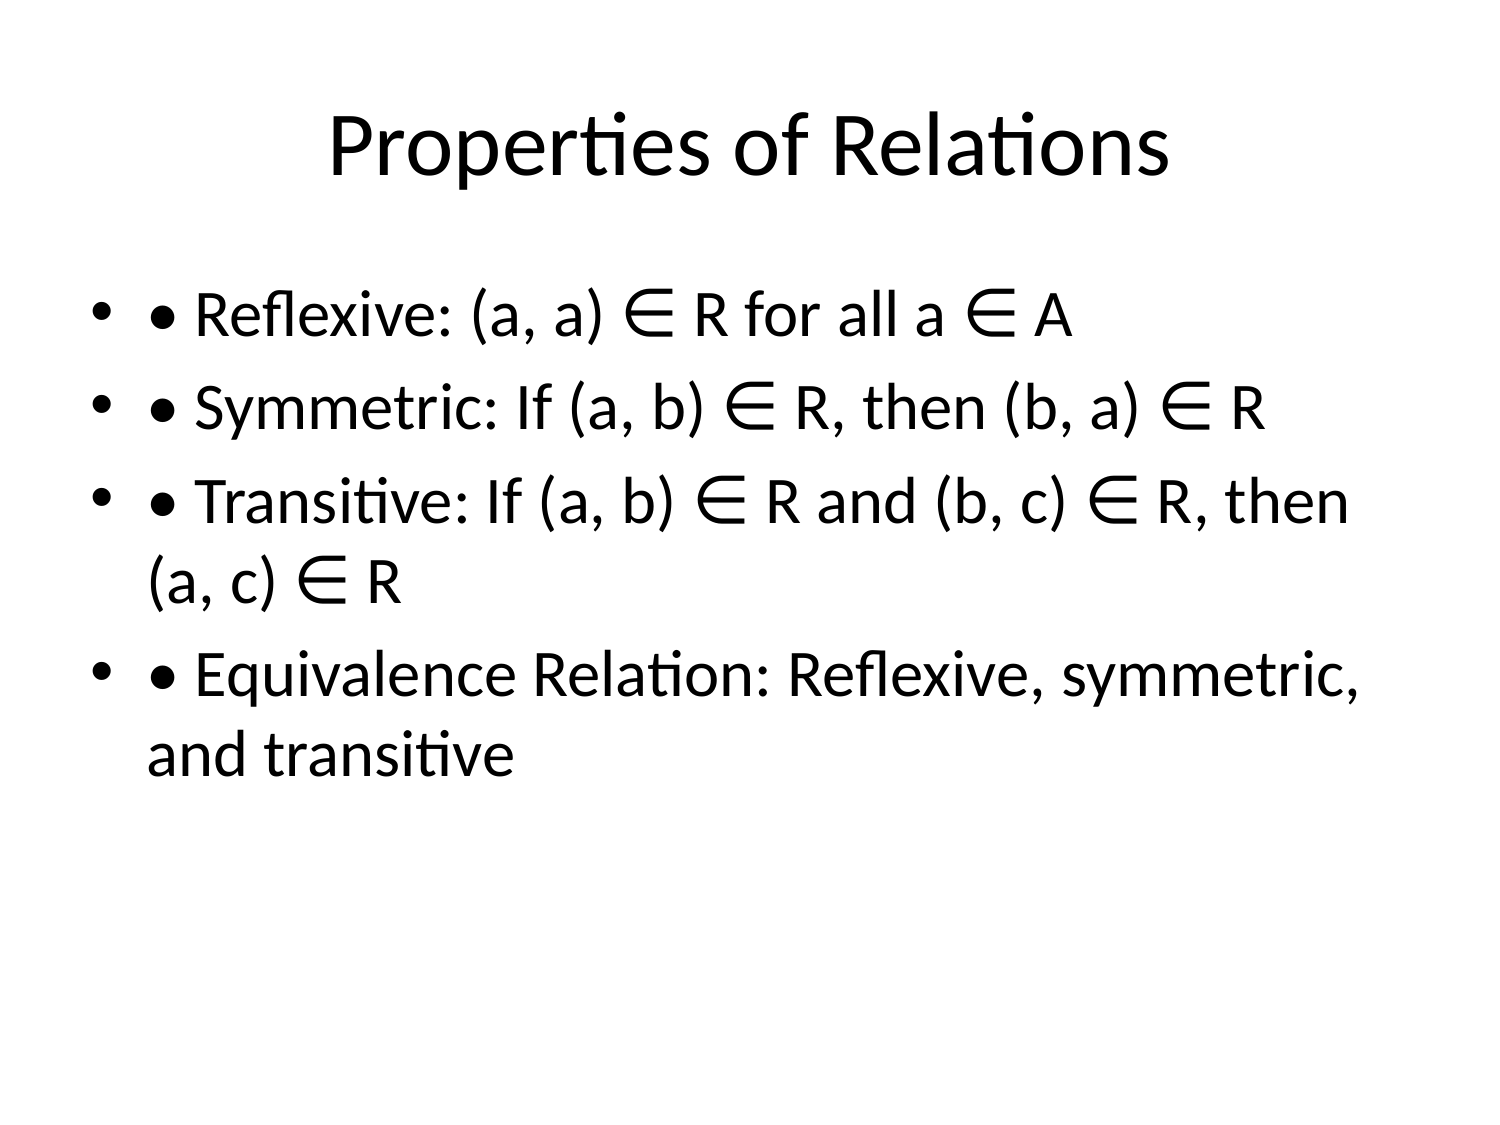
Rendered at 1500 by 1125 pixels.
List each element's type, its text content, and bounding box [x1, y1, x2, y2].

list • Reflexive: (a, a) ∈ R for all a ∈ A • Symmetric: If (a, b) ∈ R, then (b, a) ∈ R • Transitive: If (a, b) ∈ R and (b, c) ∈ R, then (a, c) ∈ R • Equivalence Relation: Reflexive, symmetric, and transitive [75, 262, 1425, 1005]
title Properties of Relations [75, 45, 1425, 233]
